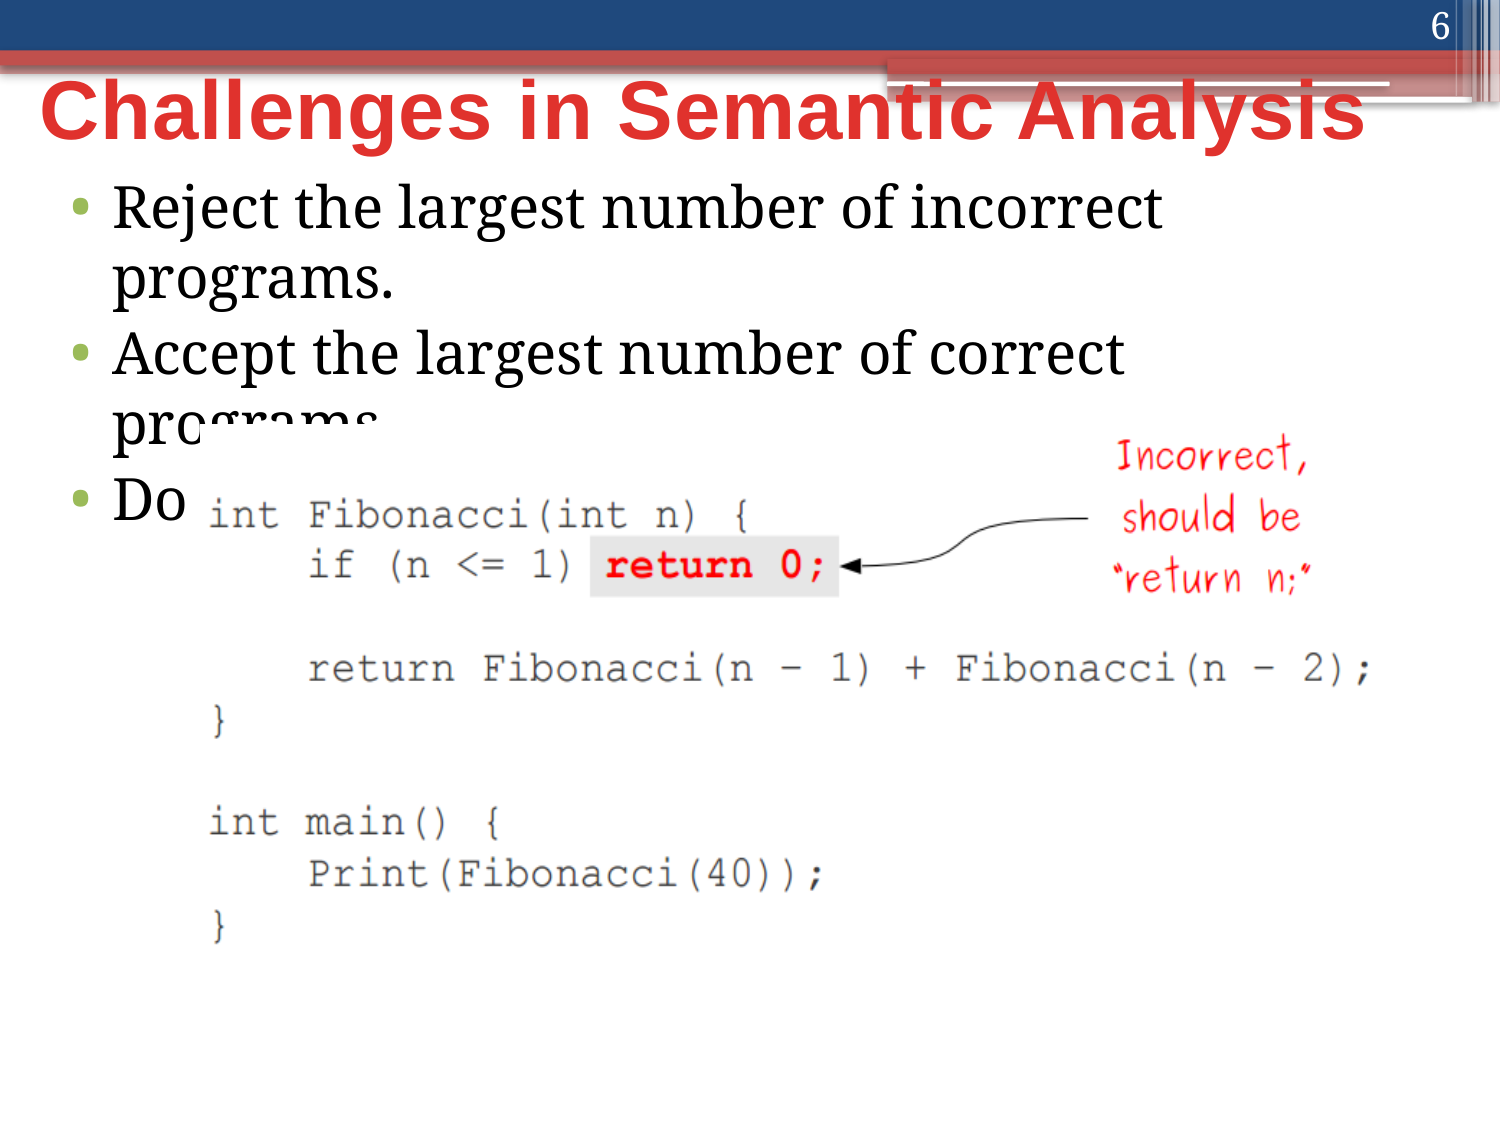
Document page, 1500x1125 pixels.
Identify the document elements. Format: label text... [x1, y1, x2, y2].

slide_number 6 [1341, 0, 1466, 61]
title Challenges in Semantic Analysis [24, 37, 1500, 175]
picture [199, 424, 1376, 951]
list Reject the largest number of incorrect programs. Accept the largest number of correct programs. Do so quickly. [37, 162, 1388, 872]
